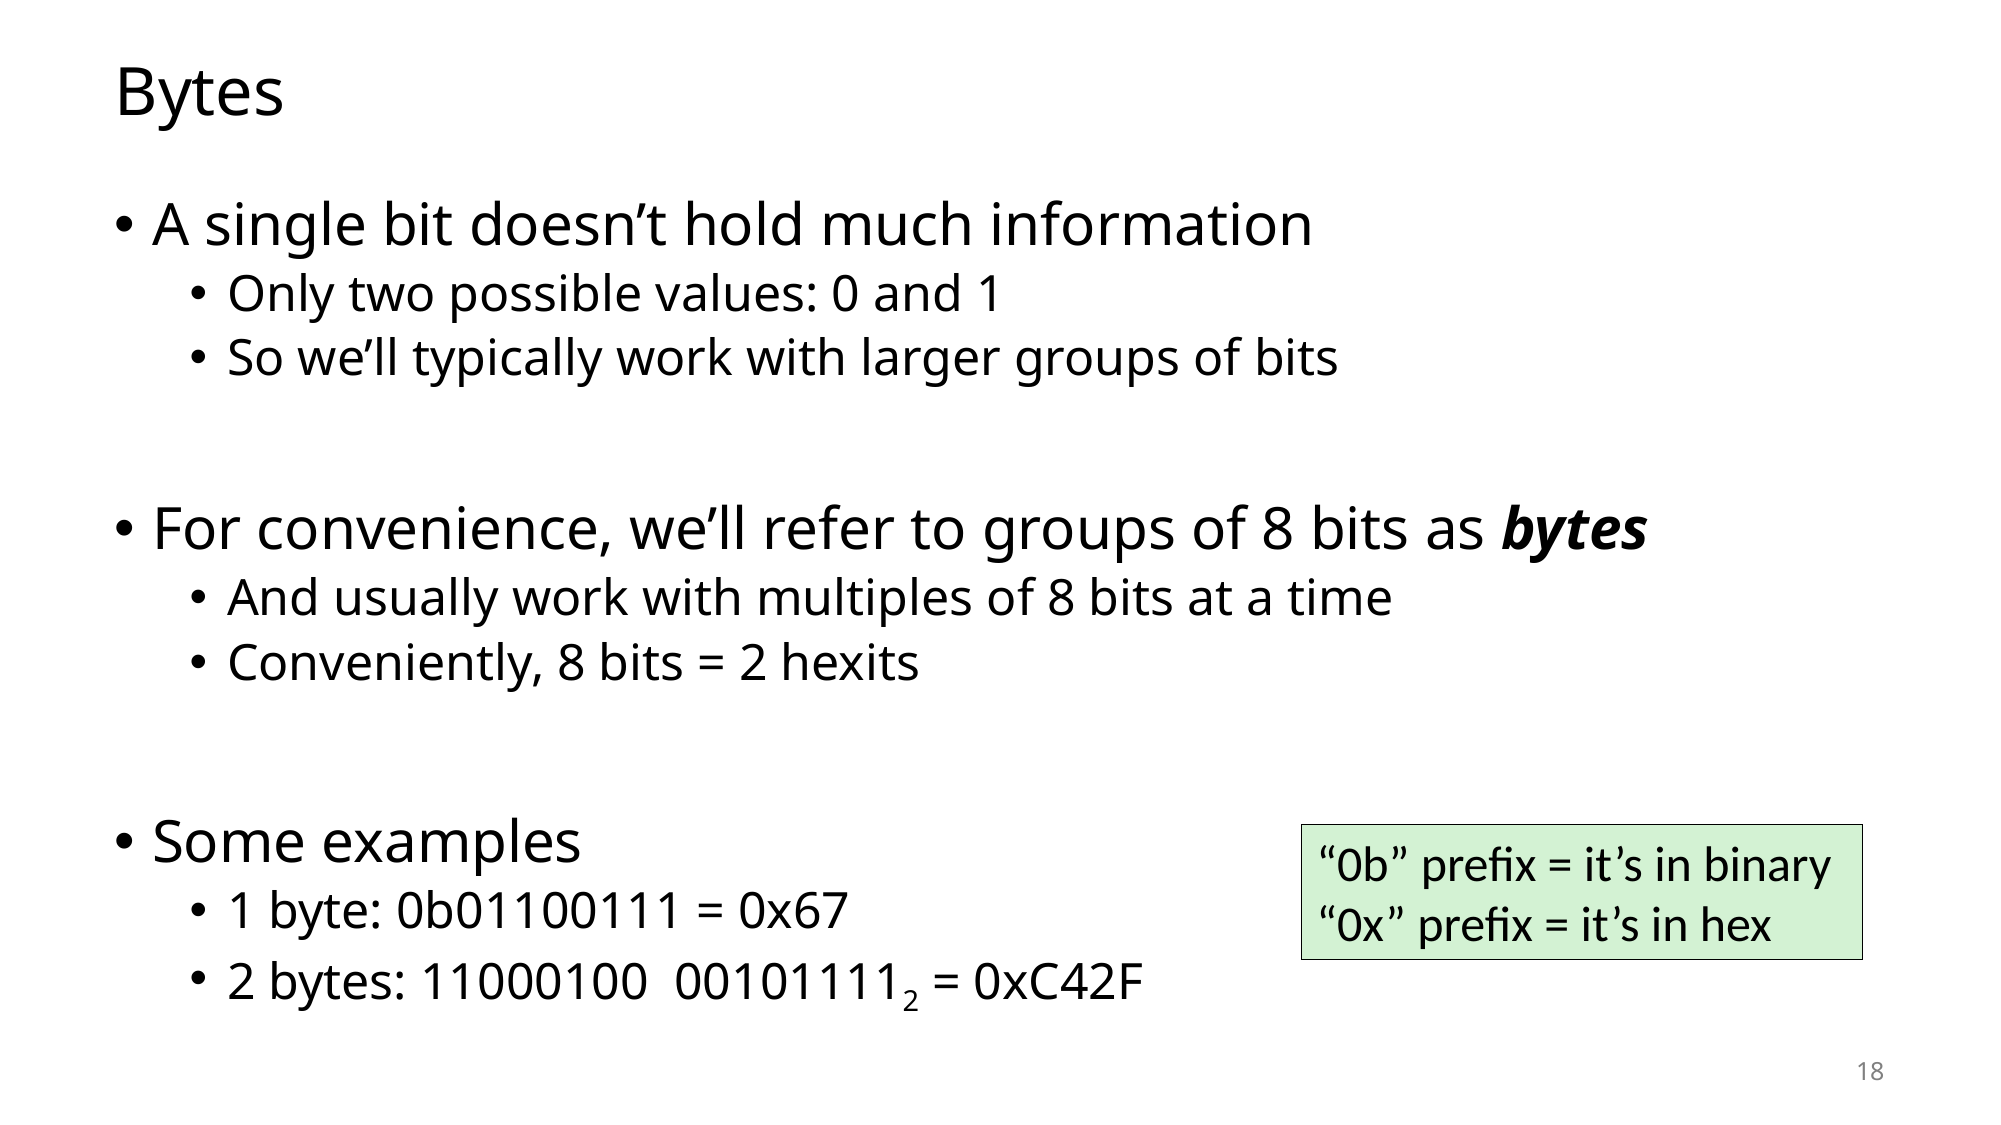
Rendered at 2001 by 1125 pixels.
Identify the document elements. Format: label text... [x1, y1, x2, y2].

slide_number 18 [1749, 1042, 1900, 1103]
text_box “0b” prefix = it’s in binary “0x” prefix = it’s in hex [1301, 824, 1863, 960]
list A single bit doesn’t hold much information Only two possible values: 0 and 1 So we’ll typically work with larger groups of bits For convenience, we’ll refer to groups of 8 bits as bytes And usually work with multiples of 8 bits at a time Conveniently, 8 bits = 2 hexits Some examples 1 byte: 0b01100111 = 0x67 2 bytes: 11000100 001011112 = 0xC42F [99, 187, 1900, 1013]
title Bytes [99, 37, 1900, 150]
